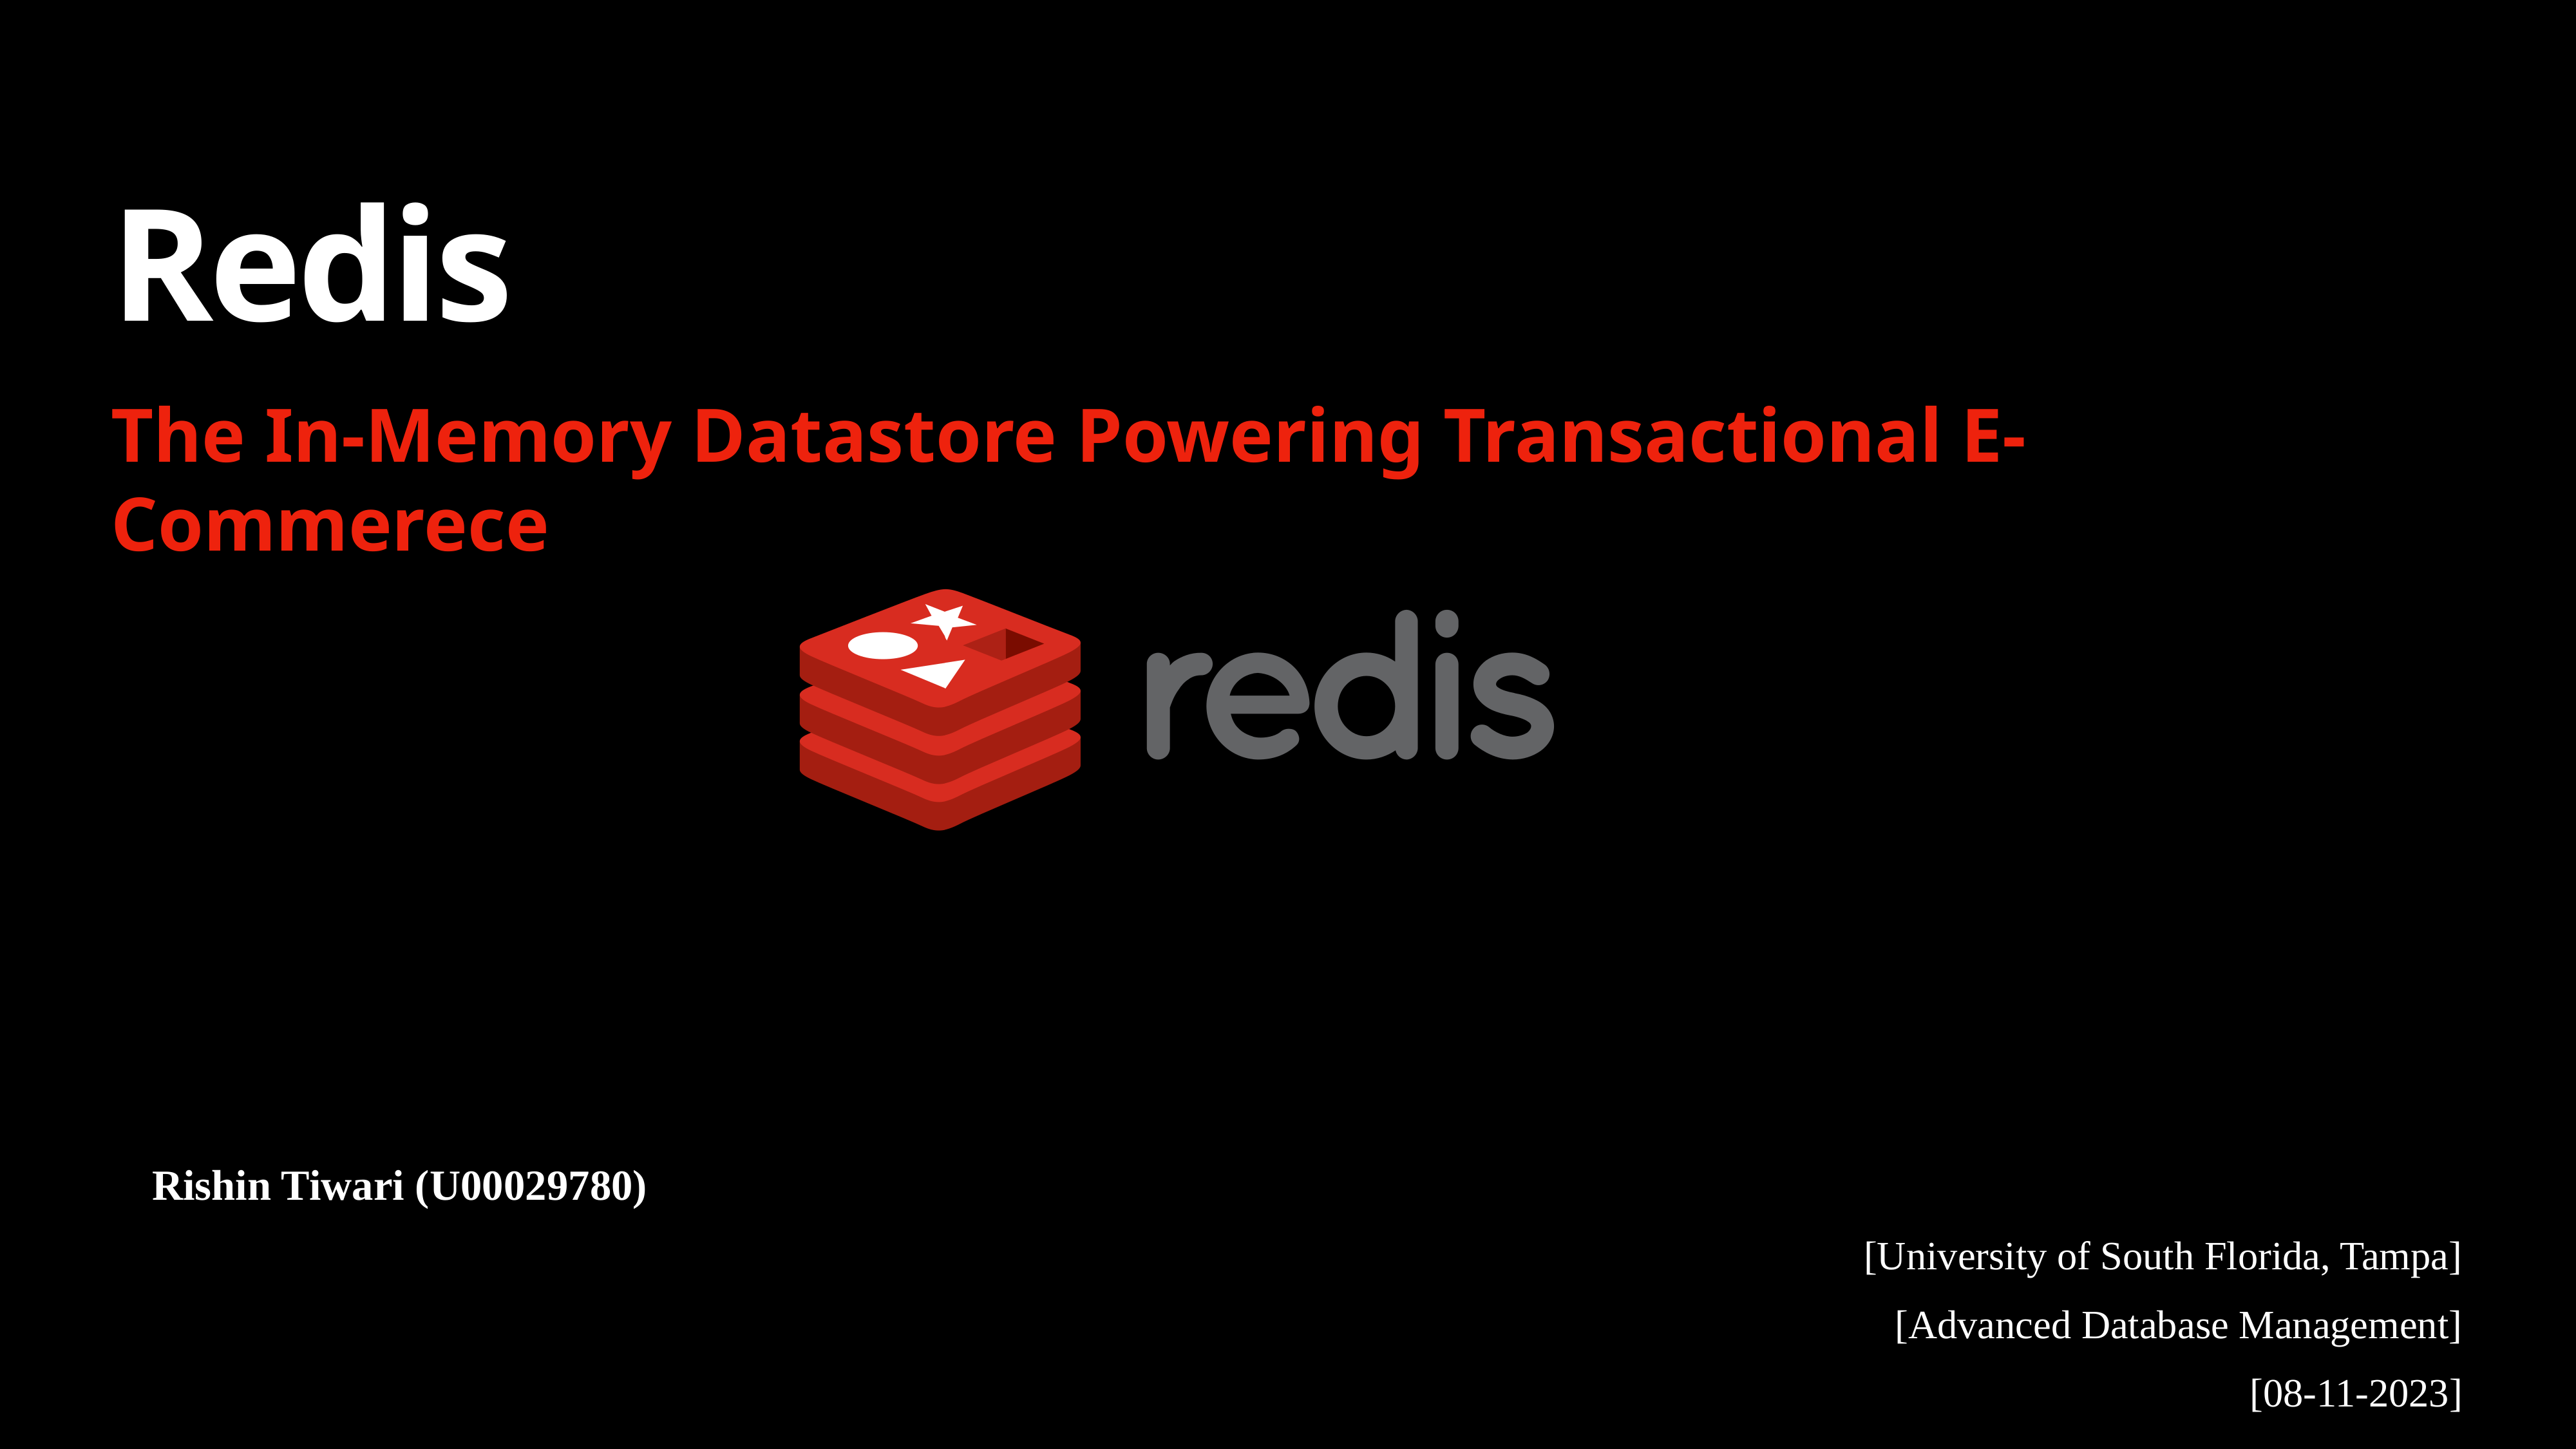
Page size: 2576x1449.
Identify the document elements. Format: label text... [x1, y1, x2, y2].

list The In-Memory Datastore Powering Transactional E-Commerece [105, 383, 2427, 585]
picture [791, 581, 1561, 838]
text_box Rishin Tiwari (U00029780) [University of South Florida, Tampa] [Advanced Database Management] [08-11-2023] [147, 705, 2468, 1421]
title Redis [105, 130, 2427, 357]
